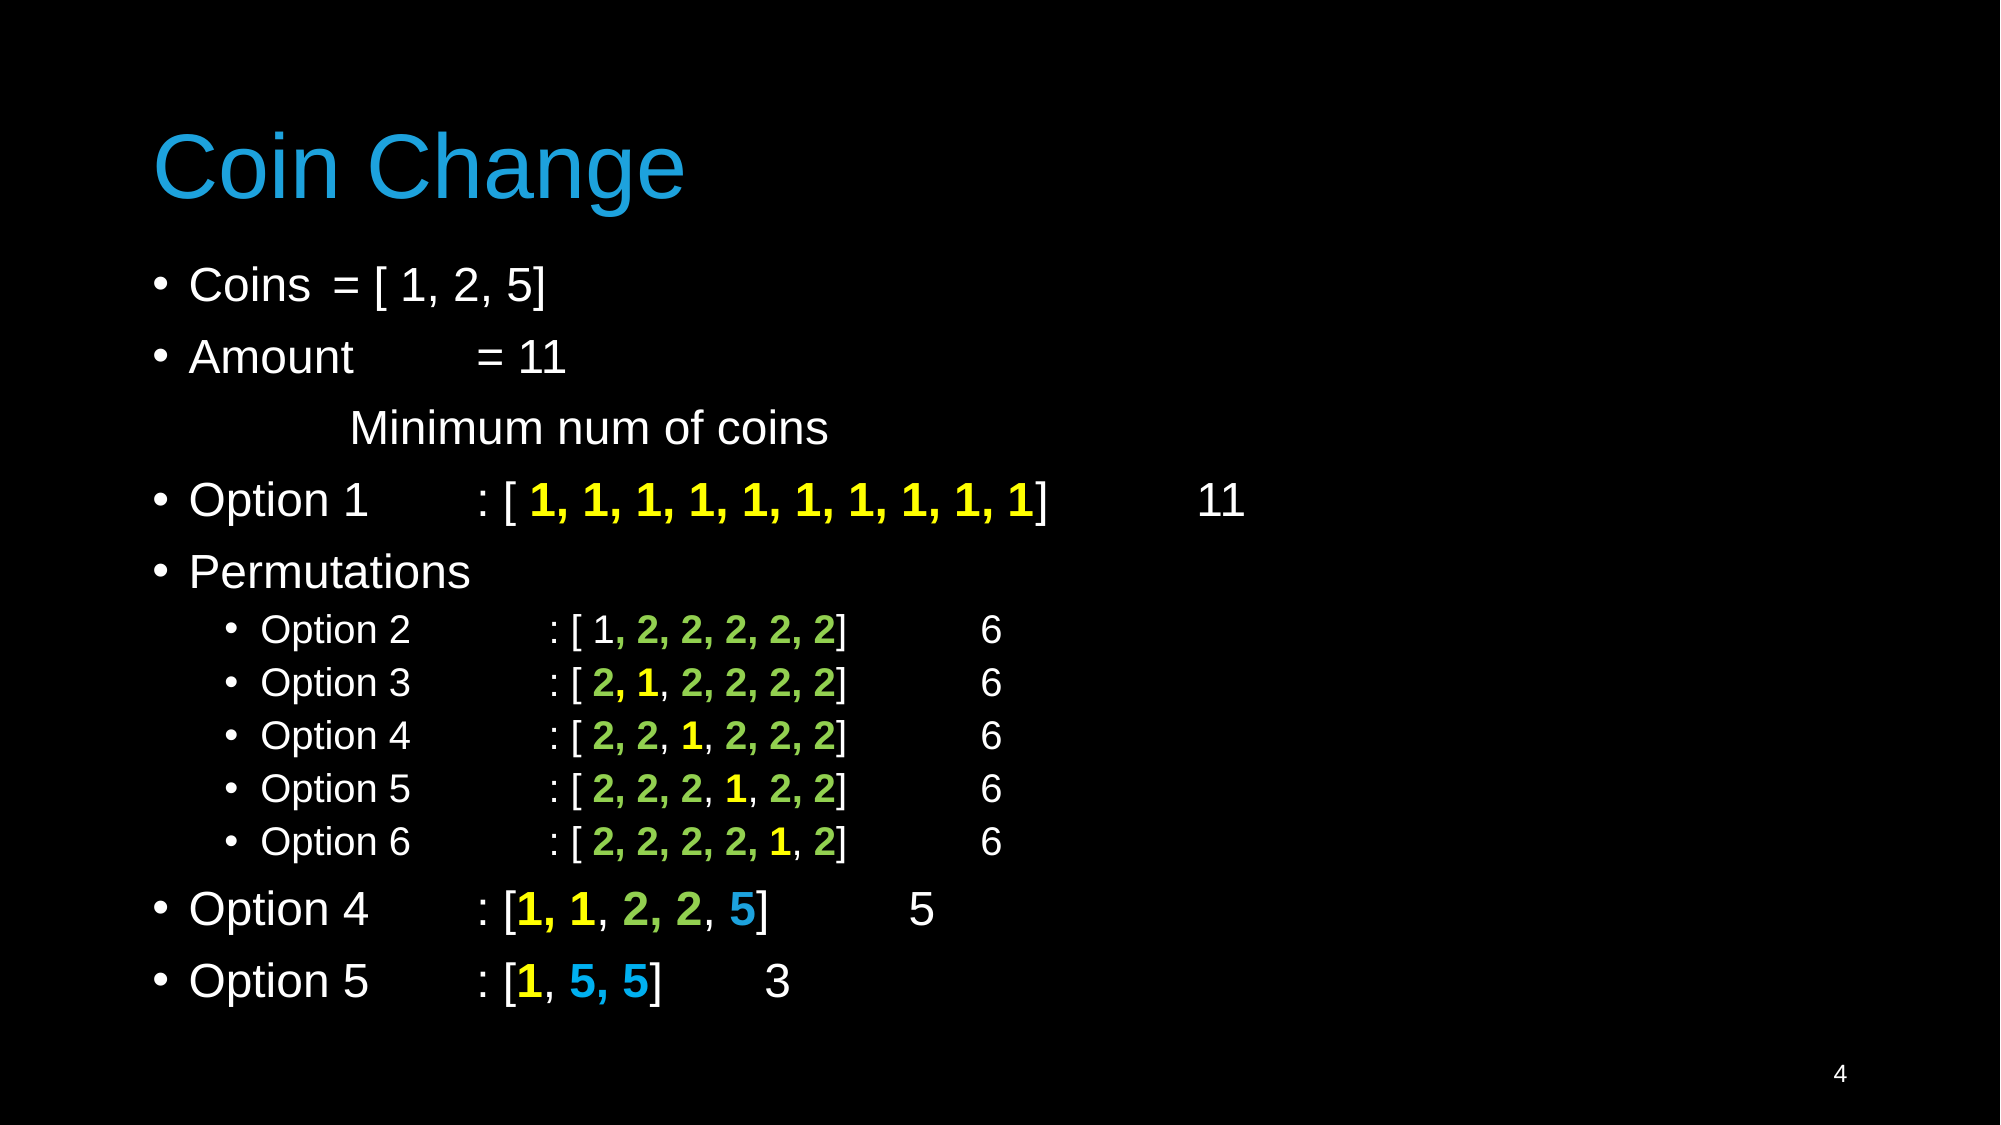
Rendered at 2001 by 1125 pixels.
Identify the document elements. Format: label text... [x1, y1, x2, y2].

title Coin Change [137, 59, 1863, 278]
list Coins = [ 1, 2, 5] Amount = 11 Minimum num of coins Option 1 : [ 1, 1, 1, 1, 1, 1, 1, 1, 1, 1] 11 Permutations Option 2 : [ 1, 2, 2, 2, 2, 2] 6 Option 3 : [ 2, 1, 2, 2, 2, 2] 6 Option 4 : [ 2, 2, 1, 2, 2, 2] 6 Option 5 : [ 2, 2, 2, 1, 2, 2] 6 Option 6 : [ 2, 2, 2, 2, 1, 2] 6 Option 4 : [1, 1, 2, 2, 5] 5 Option 5 : [1, 5, 5] 3 [137, 252, 1625, 1019]
slide_number 4 [1412, 1042, 1863, 1103]
